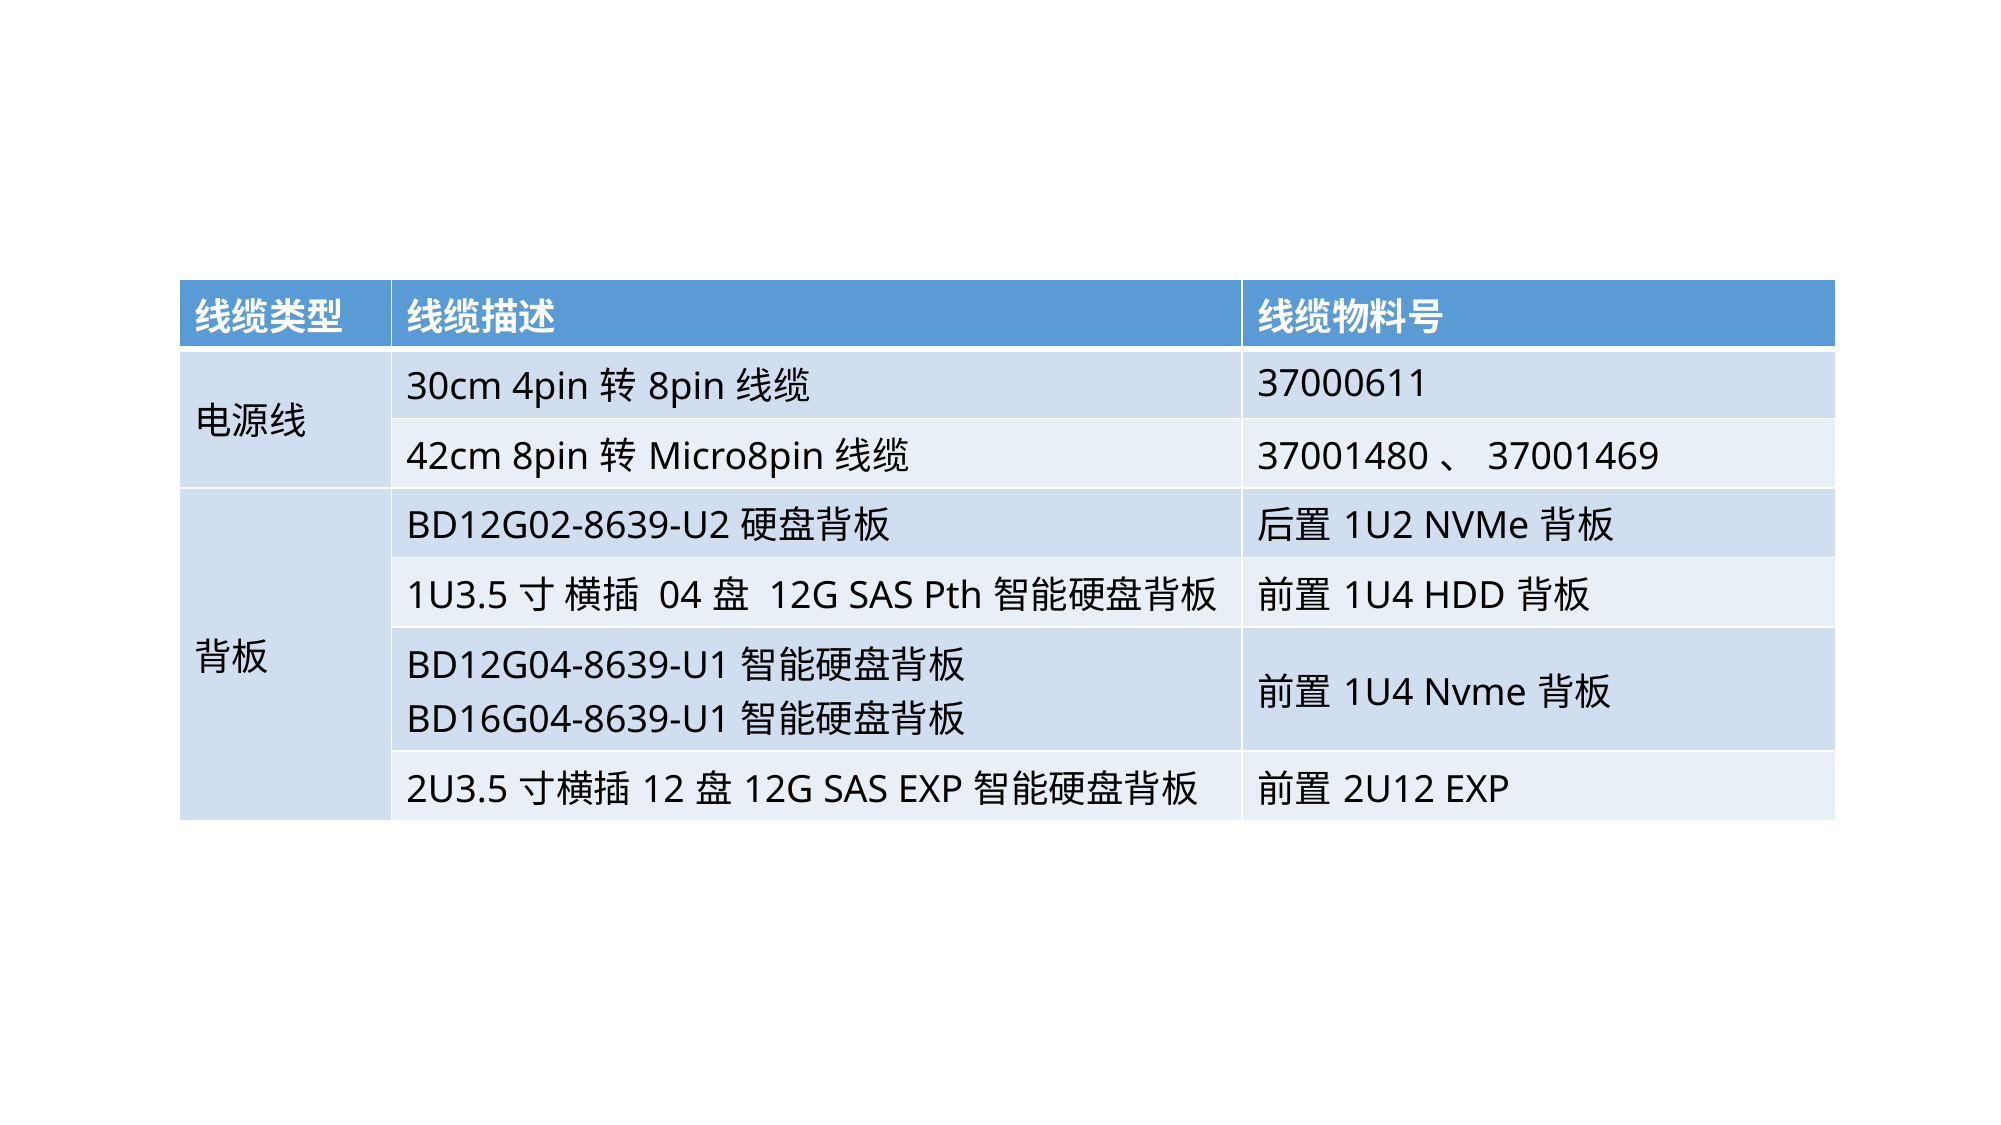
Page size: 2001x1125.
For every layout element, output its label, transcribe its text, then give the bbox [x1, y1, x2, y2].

table_cell 1U3.5寸 横插 04盘 12G SAS Pth智能硬盘背板 [392, 558, 1241, 626]
table_header 线缆描述 [392, 280, 1241, 346]
table_cell 37000611 [1243, 352, 1835, 418]
table_cell 2U3.5寸横插12盘12G SAS EXP智能硬盘背板 [392, 752, 1241, 820]
table_cell 电源线 [180, 352, 391, 487]
table_cell 前置2U12 EXP [1243, 752, 1835, 820]
table_header 线缆物料号 [1243, 280, 1835, 346]
table_cell 37001480、37001469 [1243, 419, 1835, 487]
table_cell 30cm 4pin转8pin线缆 [392, 352, 1241, 418]
table_cell 前置1U4 Nvme背板 [1243, 628, 1835, 750]
table_cell 后置1U2 NVMe背板 [1243, 489, 1835, 557]
table_cell 前置1U4 HDD背板 [1243, 558, 1835, 626]
table_cell 42cm 8pin转Micro8pin线缆 [392, 419, 1241, 487]
table_cell BD12G04-8639-U1智能硬盘背板 BD16G04-8639-U1智能硬盘背板 [392, 628, 1241, 750]
table_header 线缆类型 [180, 280, 391, 346]
table_cell 背板 [180, 489, 391, 820]
table_cell BD12G02-8639-U2硬盘背板 [392, 489, 1241, 557]
